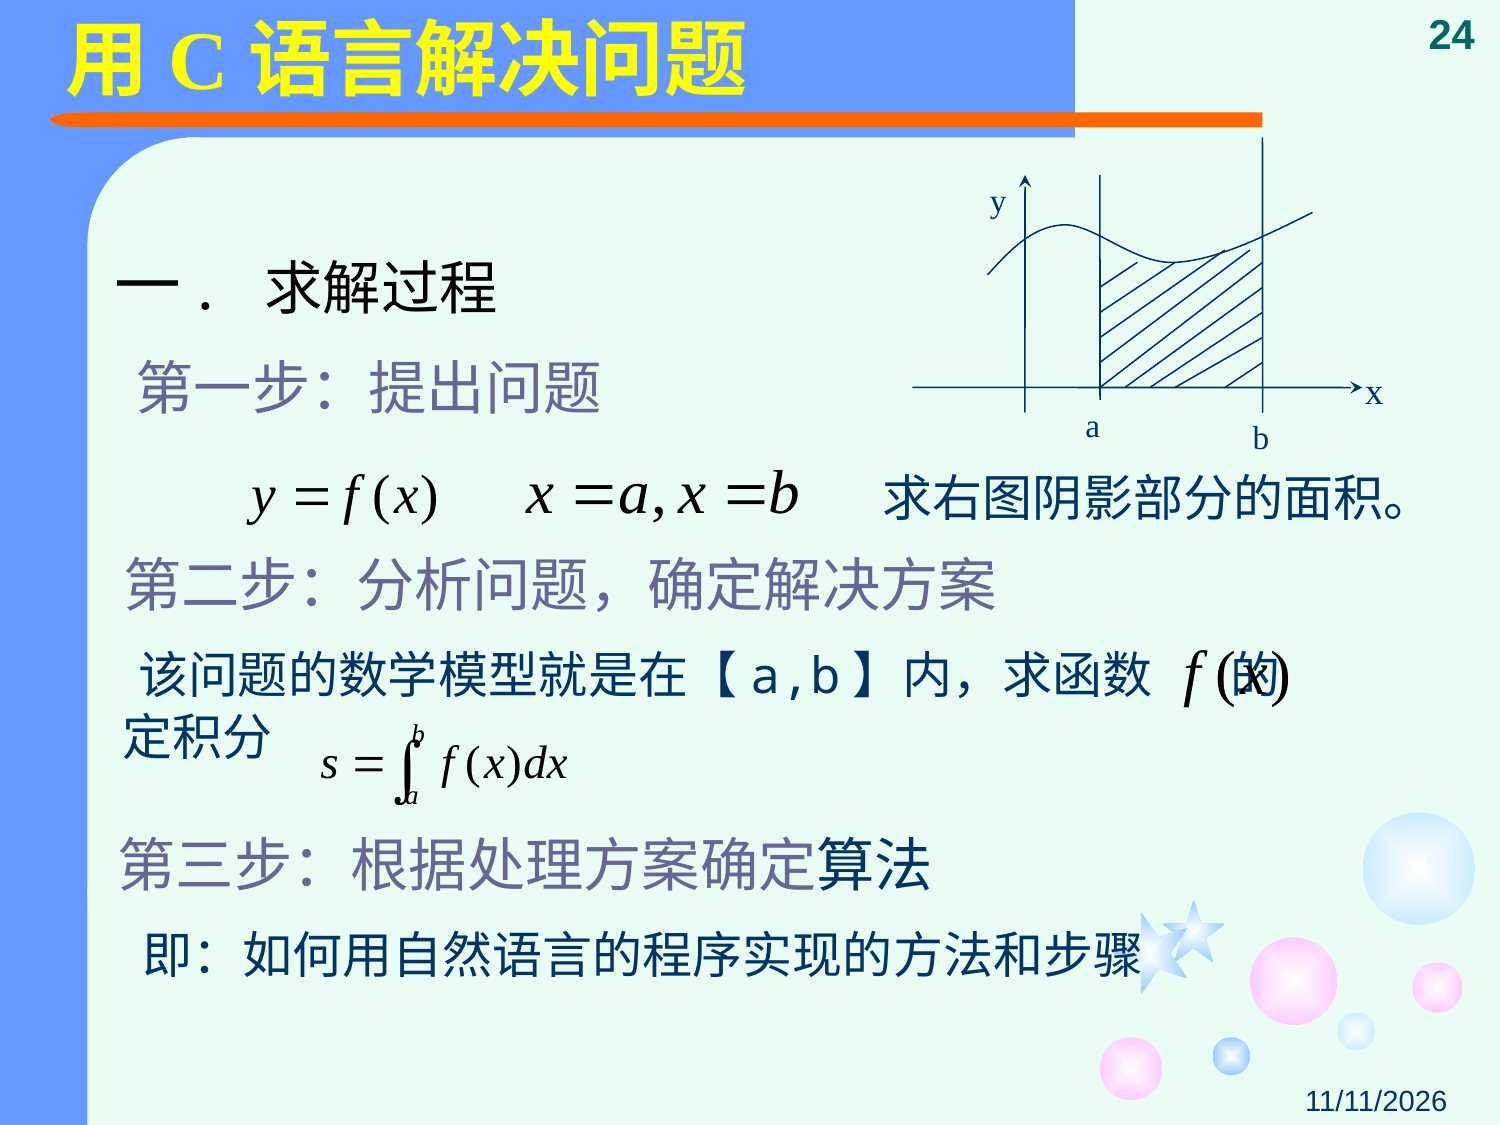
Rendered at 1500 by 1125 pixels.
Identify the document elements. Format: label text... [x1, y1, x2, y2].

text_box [513, 455, 814, 540]
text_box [237, 462, 451, 537]
title 用C语言解决问题 [49, 0, 1313, 126]
text_box 求右图阴影部分的面积。 [868, 462, 1463, 535]
slide_number 24 [1403, 0, 1500, 66]
text_box 一. 求解过程 [99, 240, 725, 333]
text_box 第二步：分析问题，确定解决方案 [62, 537, 1338, 624]
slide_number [1149, 1074, 1463, 1125]
text_box 该问题的数学模型就是在【a,b】内，求函数 的 定积分 [62, 624, 1438, 774]
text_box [1162, 637, 1304, 722]
text_box 即：如何用自然语言的程序实现的方法和步骤 [74, 912, 1350, 995]
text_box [312, 712, 576, 815]
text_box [912, 137, 1401, 456]
text_box 第一步：提出问题 [74, 340, 907, 433]
text_box 第三步：根据处理方案确定算法 [49, 825, 1325, 907]
